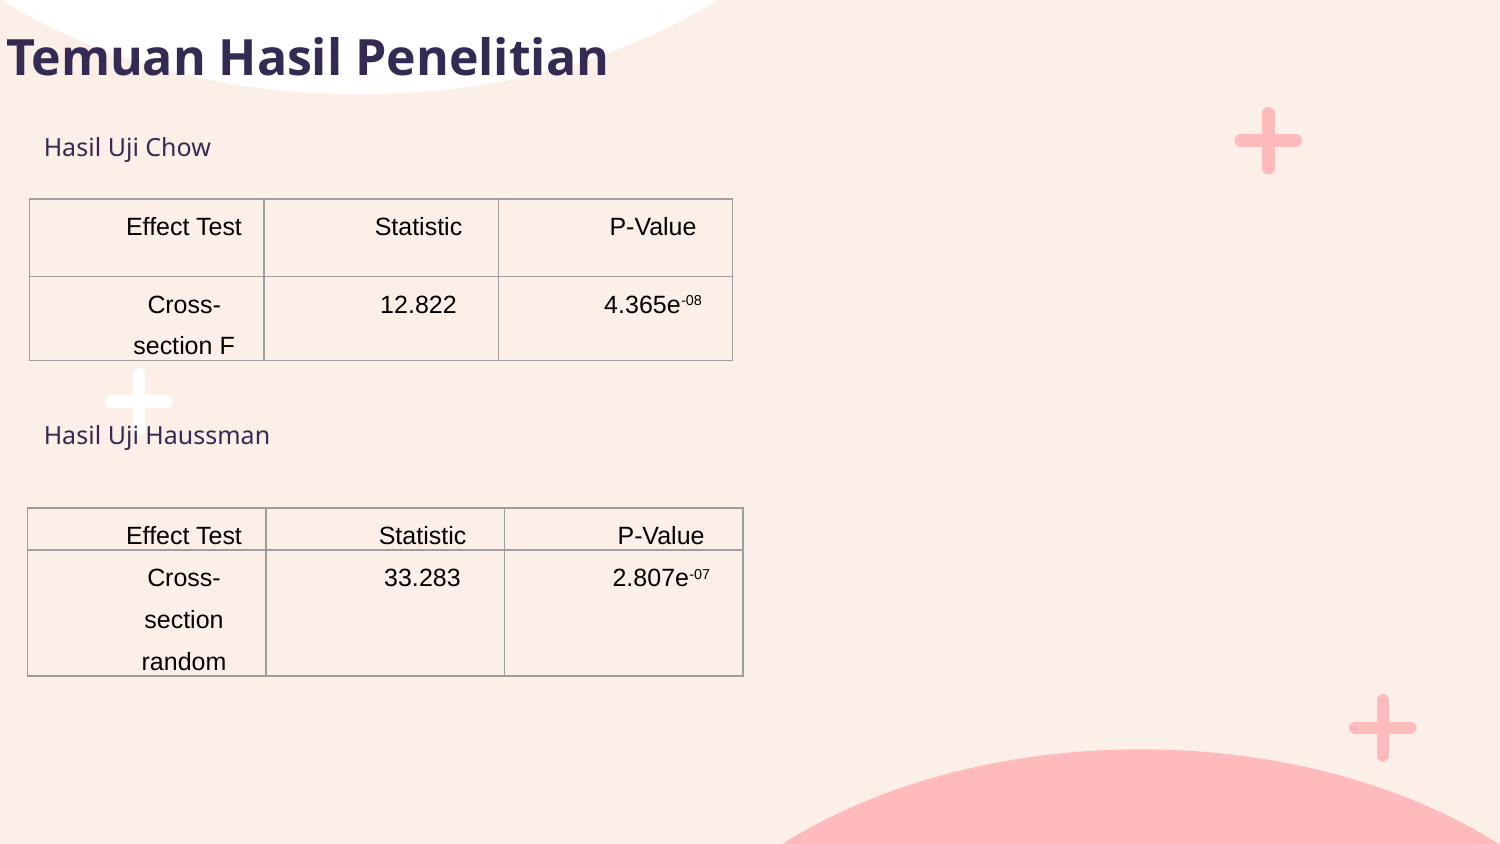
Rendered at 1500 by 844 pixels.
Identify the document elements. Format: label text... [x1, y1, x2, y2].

text_box Hasil Uji Chow [29, 116, 478, 178]
table_header Effect Test [30, 200, 263, 276]
table_header P-Value [499, 200, 732, 276]
table_cell Cross-section F [30, 277, 263, 360]
table_header Effect Test [28, 509, 265, 549]
table_cell 12.822 [265, 277, 498, 360]
table_header Statistic [265, 200, 498, 276]
table_cell 33.283 [267, 551, 504, 675]
table_header Statistic [267, 509, 504, 549]
table_cell Cross-section random [28, 551, 265, 675]
text_box Hasil Uji Haussman [29, 403, 478, 466]
table_cell 4.365e-08 [499, 277, 732, 360]
table_cell 2.807e-07 [505, 551, 742, 675]
table_header P-Value [505, 509, 742, 549]
title Temuan Hasil Penelitian [0, 24, 810, 87]
